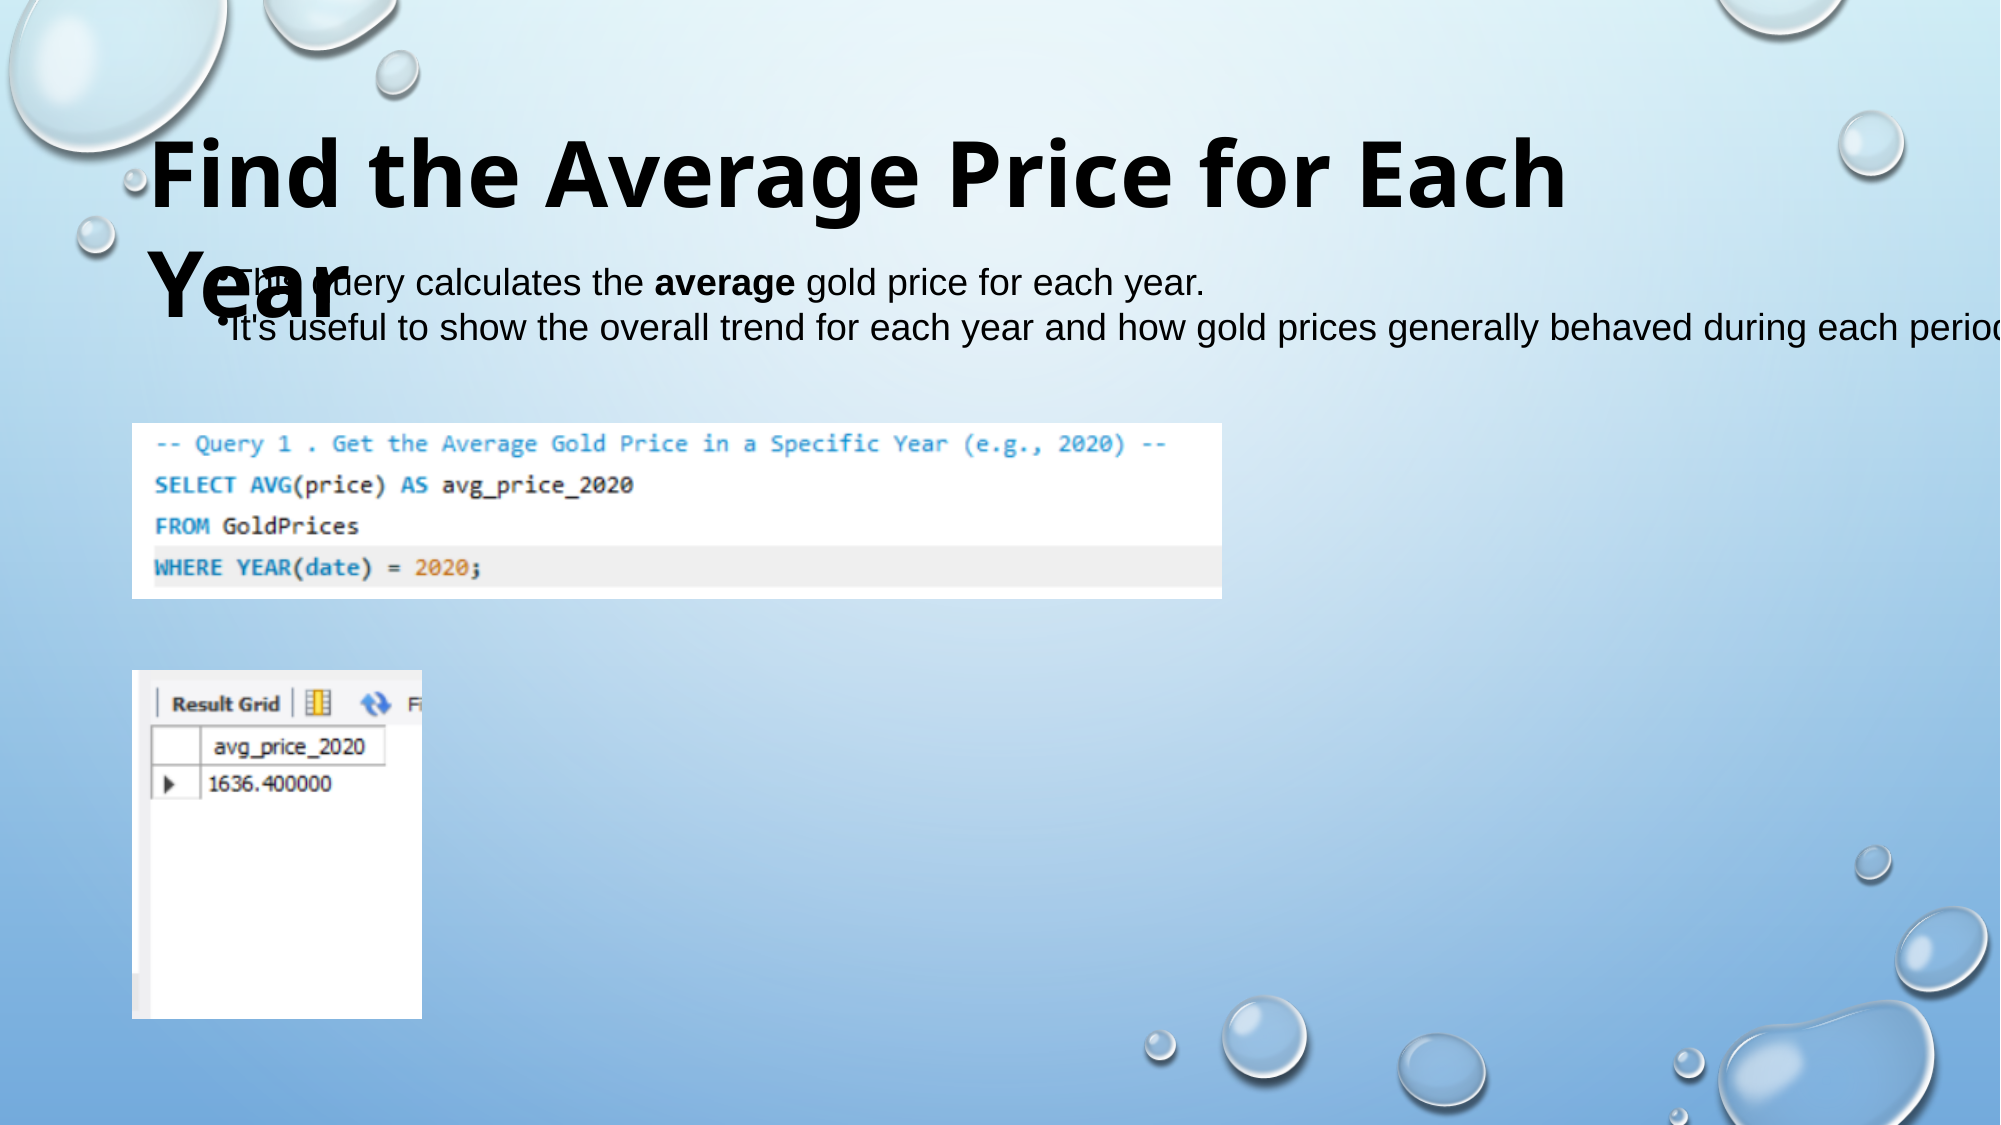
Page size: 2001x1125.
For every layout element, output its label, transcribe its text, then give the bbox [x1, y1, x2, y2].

text_box This query calculates the average gold price for each year. It's useful to show the overall trend for each year and how gold prices generally behaved during each period. [201, 205, 2000, 356]
text_box Find the Average Price for Each Year [132, 108, 1588, 266]
text_box [95, 266, 1212, 518]
picture [0, 0, 2000, 1125]
